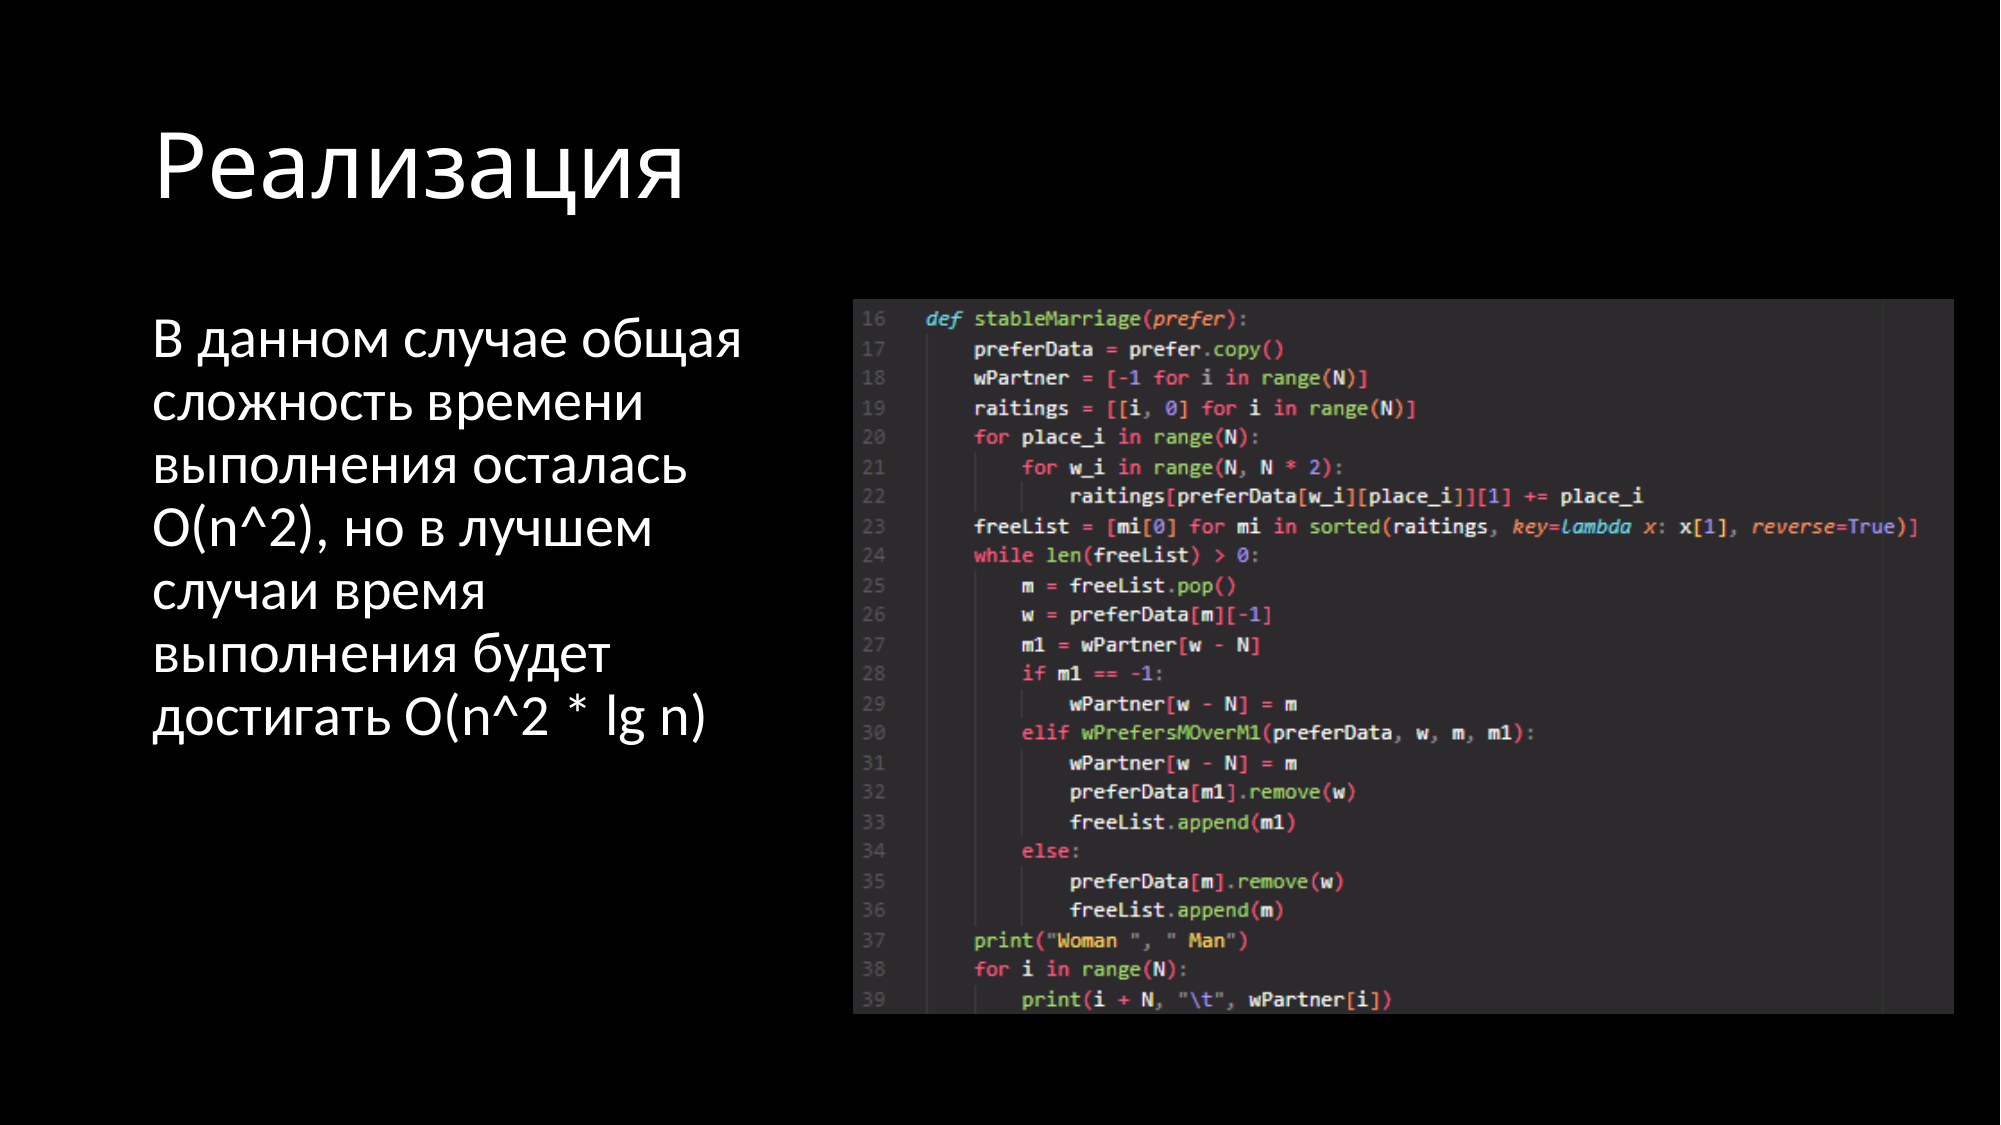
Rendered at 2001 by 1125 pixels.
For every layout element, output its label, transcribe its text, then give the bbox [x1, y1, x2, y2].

picture [853, 299, 1954, 1014]
list В данном случае общая сложность времени выполнения осталась O(n^2), но в лучшем случаи время выполнения будет достигать O(n^2 * lg n) [137, 299, 800, 1014]
title Реализация [137, 59, 1863, 278]
